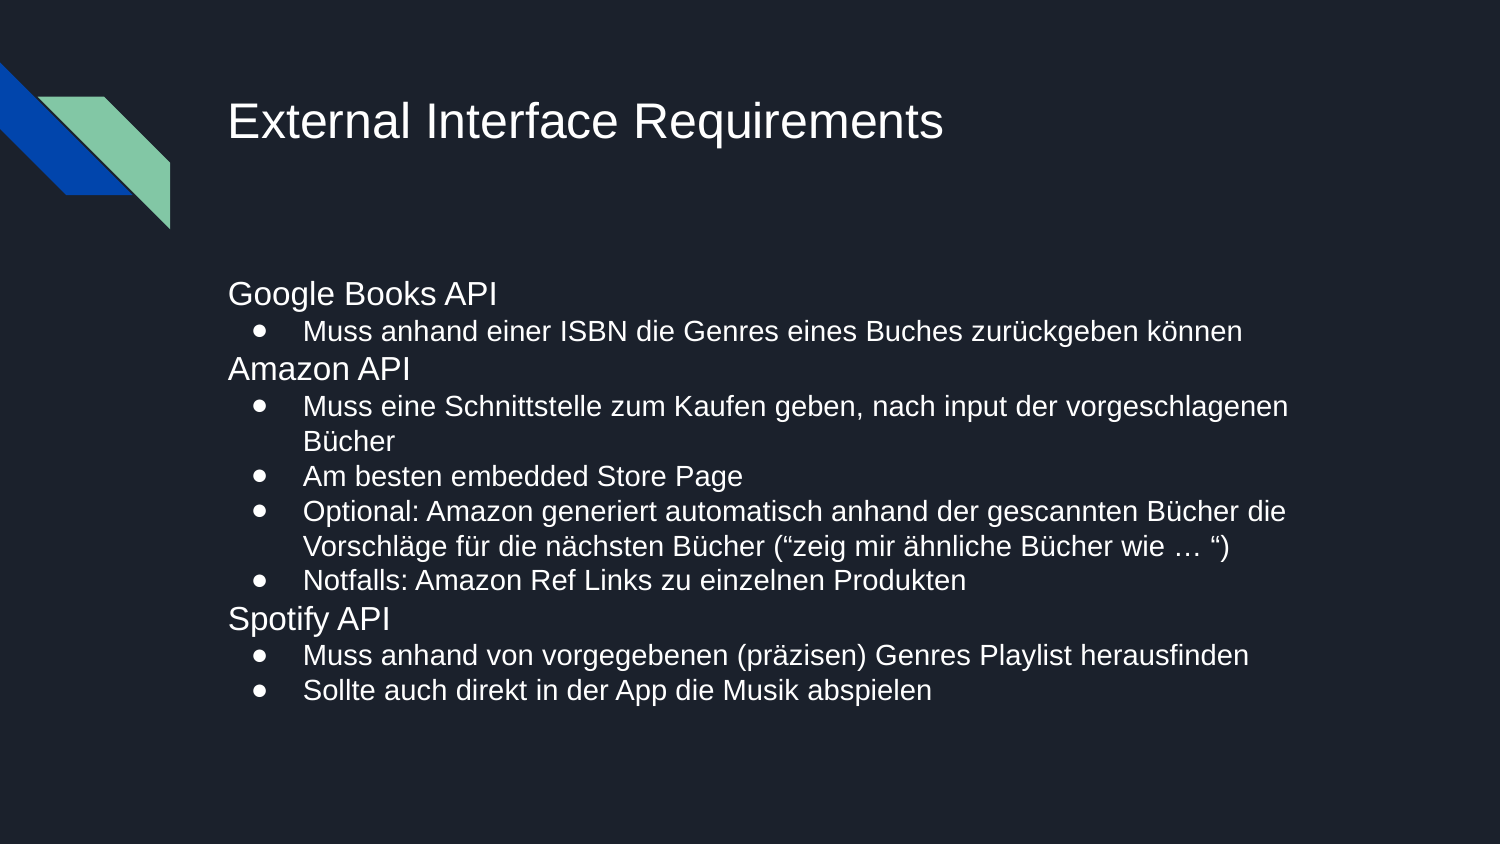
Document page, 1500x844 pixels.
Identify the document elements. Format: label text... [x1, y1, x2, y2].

title External Interface Requirements [212, 64, 1368, 215]
list Google Books API Muss anhand einer ISBN die Genres eines Buches zurückgeben können Amazon API Muss eine Schnittstelle zum Kaufen geben, nach input der vorgeschlagenen Bücher Am besten embedded Store Page Optional: Amazon generiert automatisch anhand der gescannten Bücher die Vorschläge für die nächsten Bücher (“zeig mir ähnliche Bücher wie … “) Notfalls: Amazon Ref Links zu einzelnen Produkten Spotify API Muss anhand von vorgegebenen (präzisen) Genres Playlist herausfinden Sollte auch direkt in der App die Musik abspielen [212, 257, 1368, 735]
